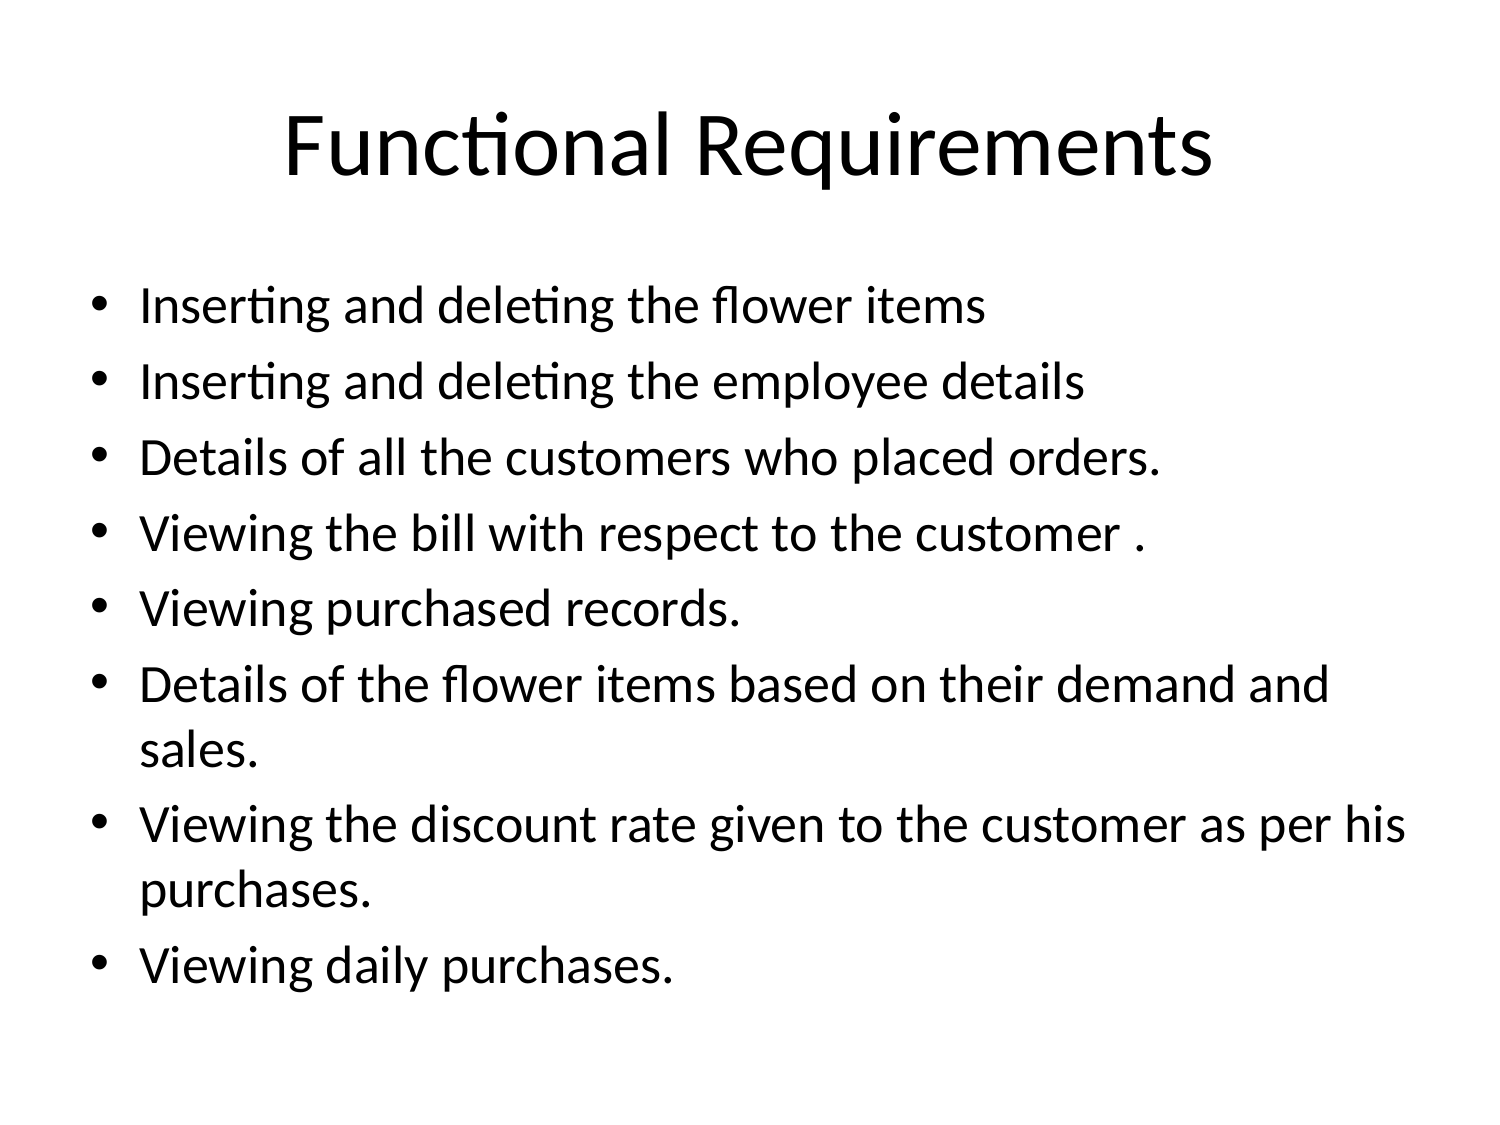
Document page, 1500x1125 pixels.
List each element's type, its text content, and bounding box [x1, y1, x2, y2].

list Inserting and deleting the flower items Inserting and deleting the employee details Details of all the customers who placed orders. Viewing the bill with respect to the customer . Viewing purchased records. Details of the flower items based on their demand and sales. Viewing the discount rate given to the customer as per his purchases. Viewing daily purchases. [75, 262, 1425, 1005]
title Functional Requirements [75, 45, 1425, 233]
